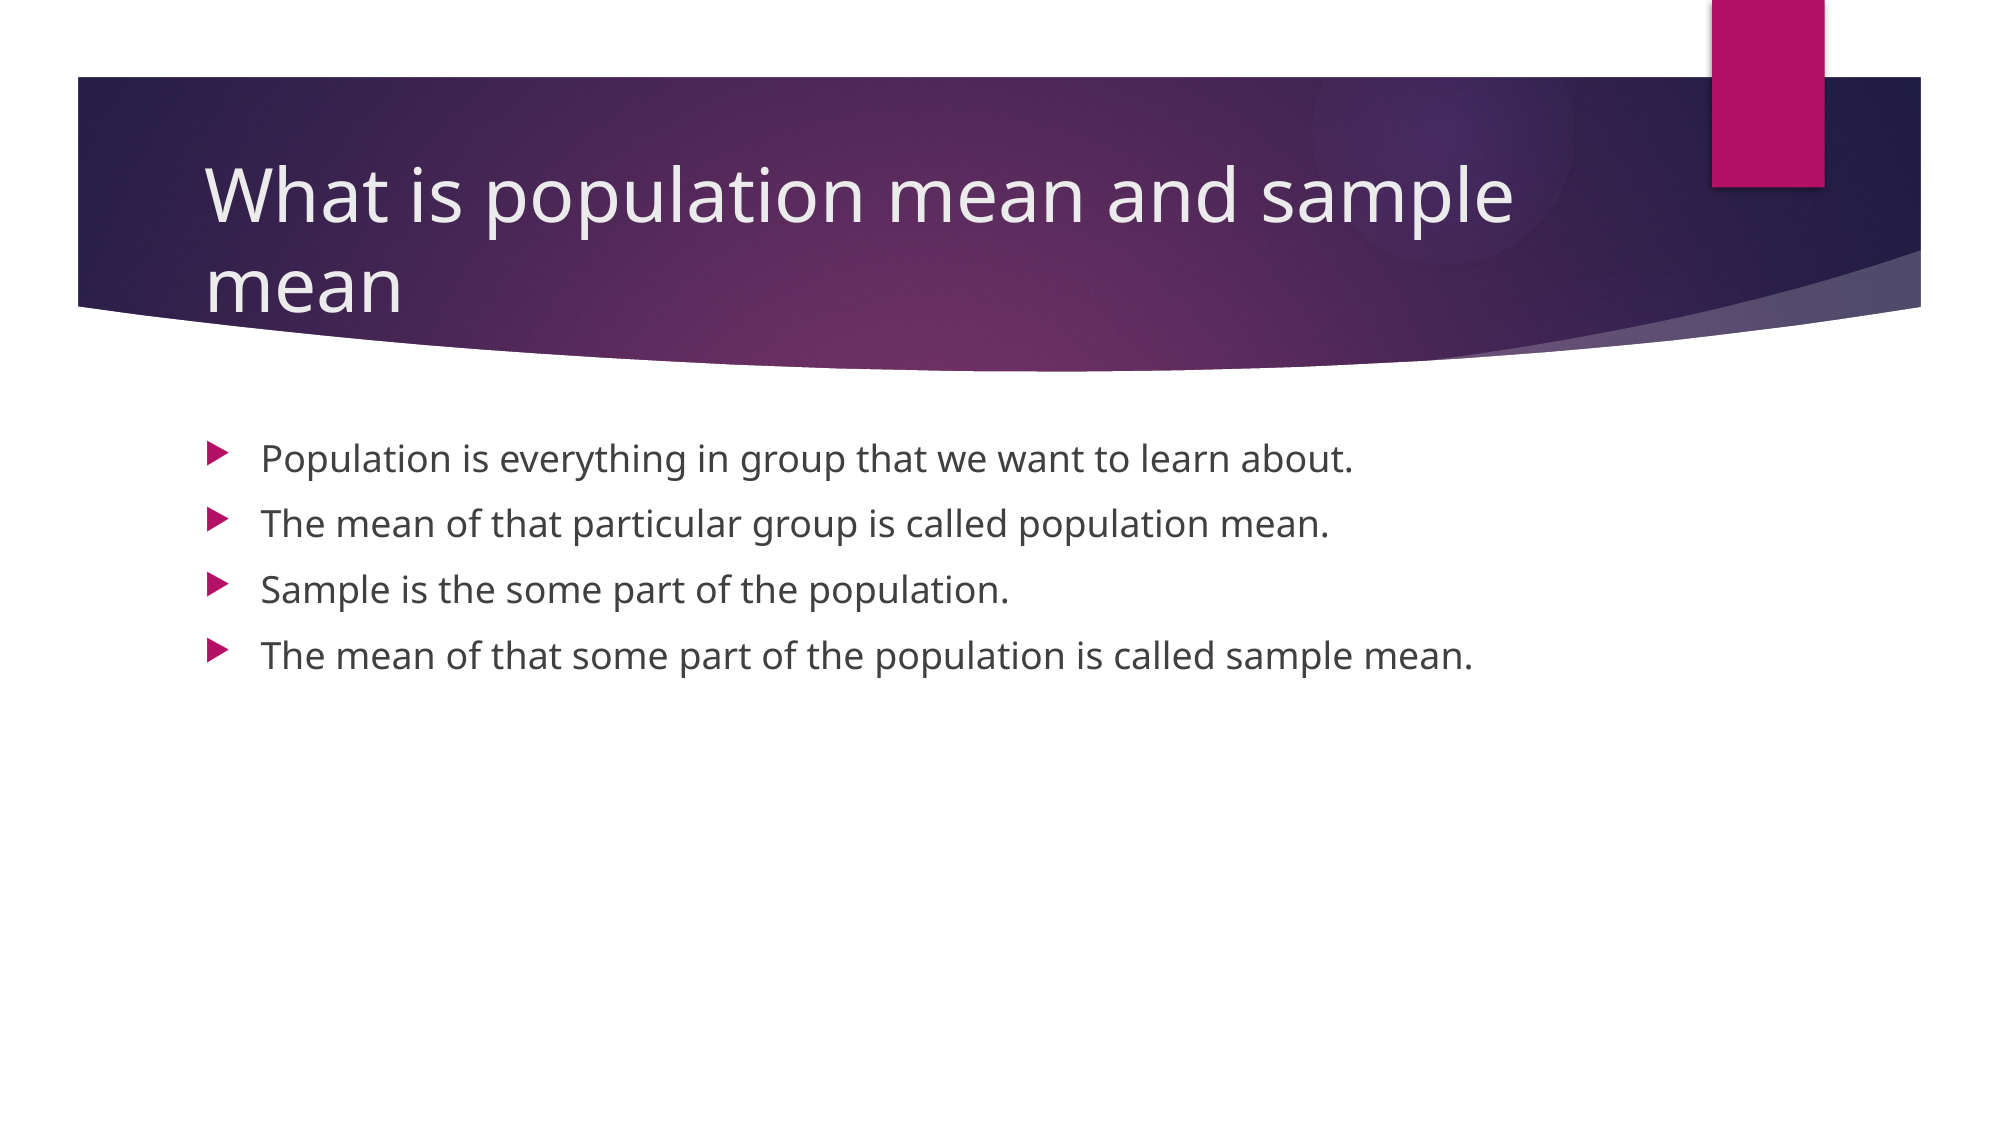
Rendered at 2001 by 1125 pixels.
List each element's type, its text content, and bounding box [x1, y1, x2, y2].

title What is population mean and sample mean [189, 159, 1627, 315]
list Population is everything in group that we want to learn about. The mean of that particular group is called population mean. Sample is the some part of the population. The mean of that some part of the population is called sample mean. [189, 427, 1638, 988]
